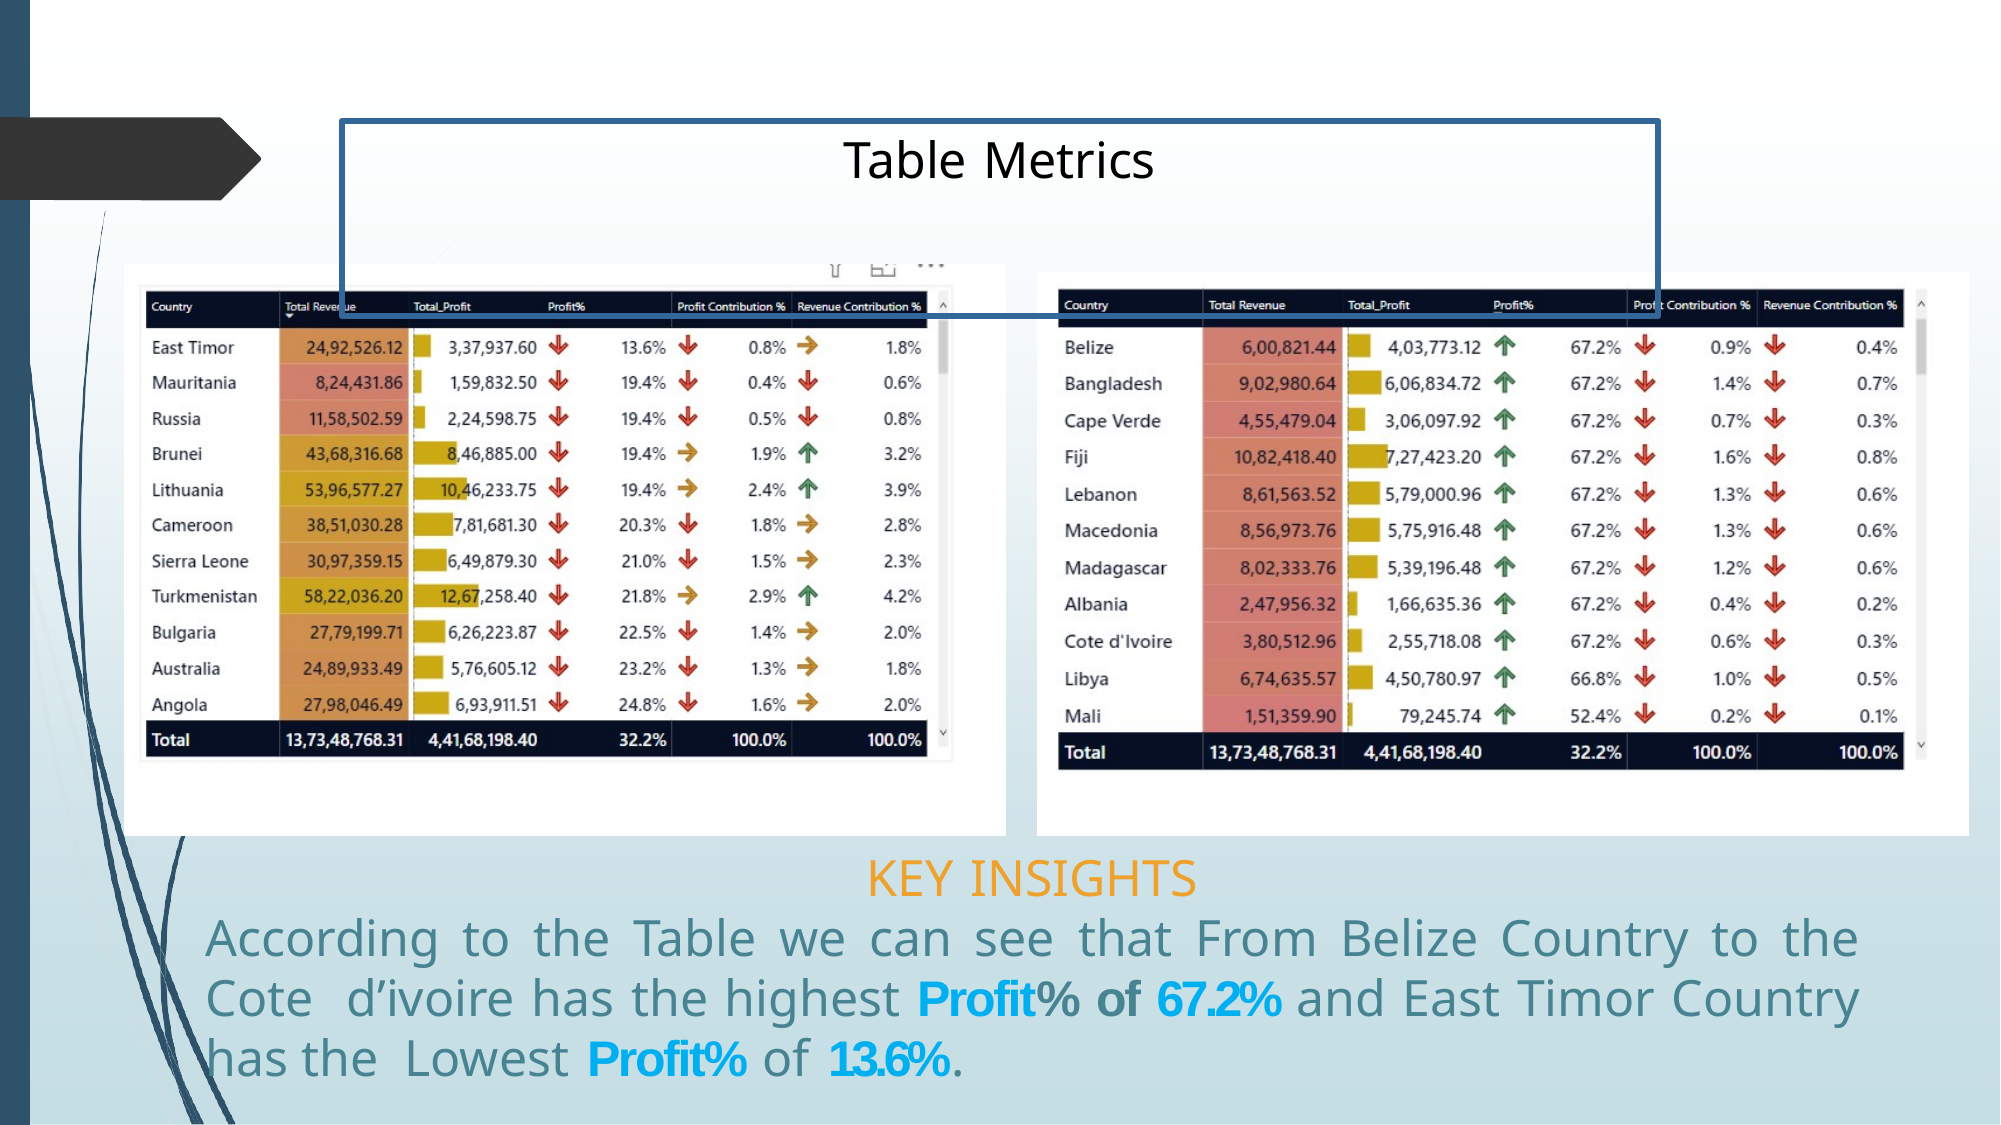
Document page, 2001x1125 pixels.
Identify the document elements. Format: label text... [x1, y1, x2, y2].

title Table Metrics [341, 121, 1659, 317]
text_box KEY INSIGHTS According to the Table we can see that From Belize Country to the Cote d’ivoire has the highest Profit% of 67.2% and East Timor Country has the Lowest Profit% of 13.6%. [203, 844, 1861, 1087]
picture [30, 0, 2000, 1125]
text_box [0, 117, 262, 201]
